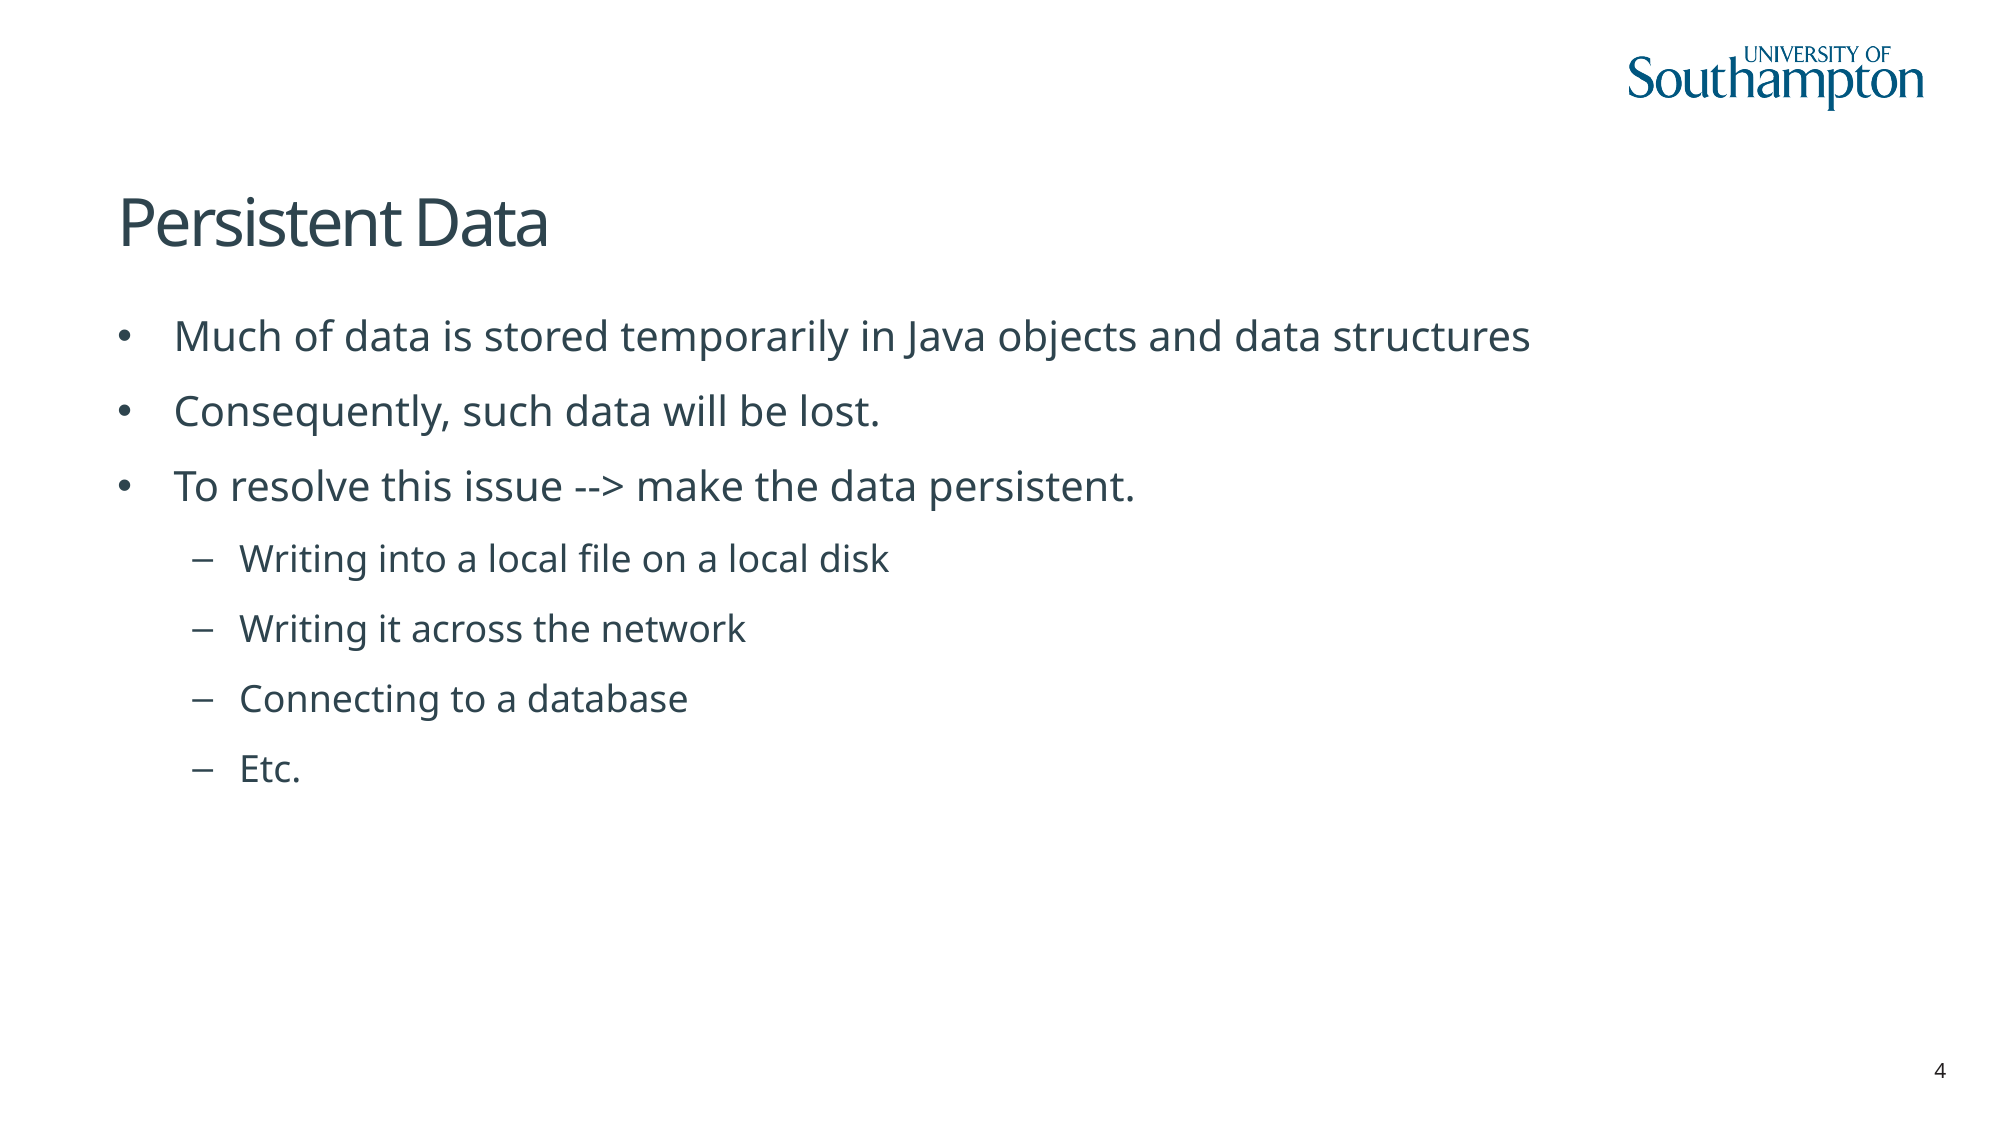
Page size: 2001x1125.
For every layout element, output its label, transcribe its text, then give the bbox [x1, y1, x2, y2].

picture [1629, 46, 1924, 111]
title Persistent Data [102, 113, 1882, 268]
picture [1629, 71, 1648, 95]
picture [1869, 48, 1877, 60]
list Much of data is stored temporarily in Java objects and data structures Consequently, such data will be lost. To resolve this issue --> make the data persistent. Writing into a local file on a local disk Writing it across the network Connecting to a database Etc. [102, 302, 1882, 1024]
